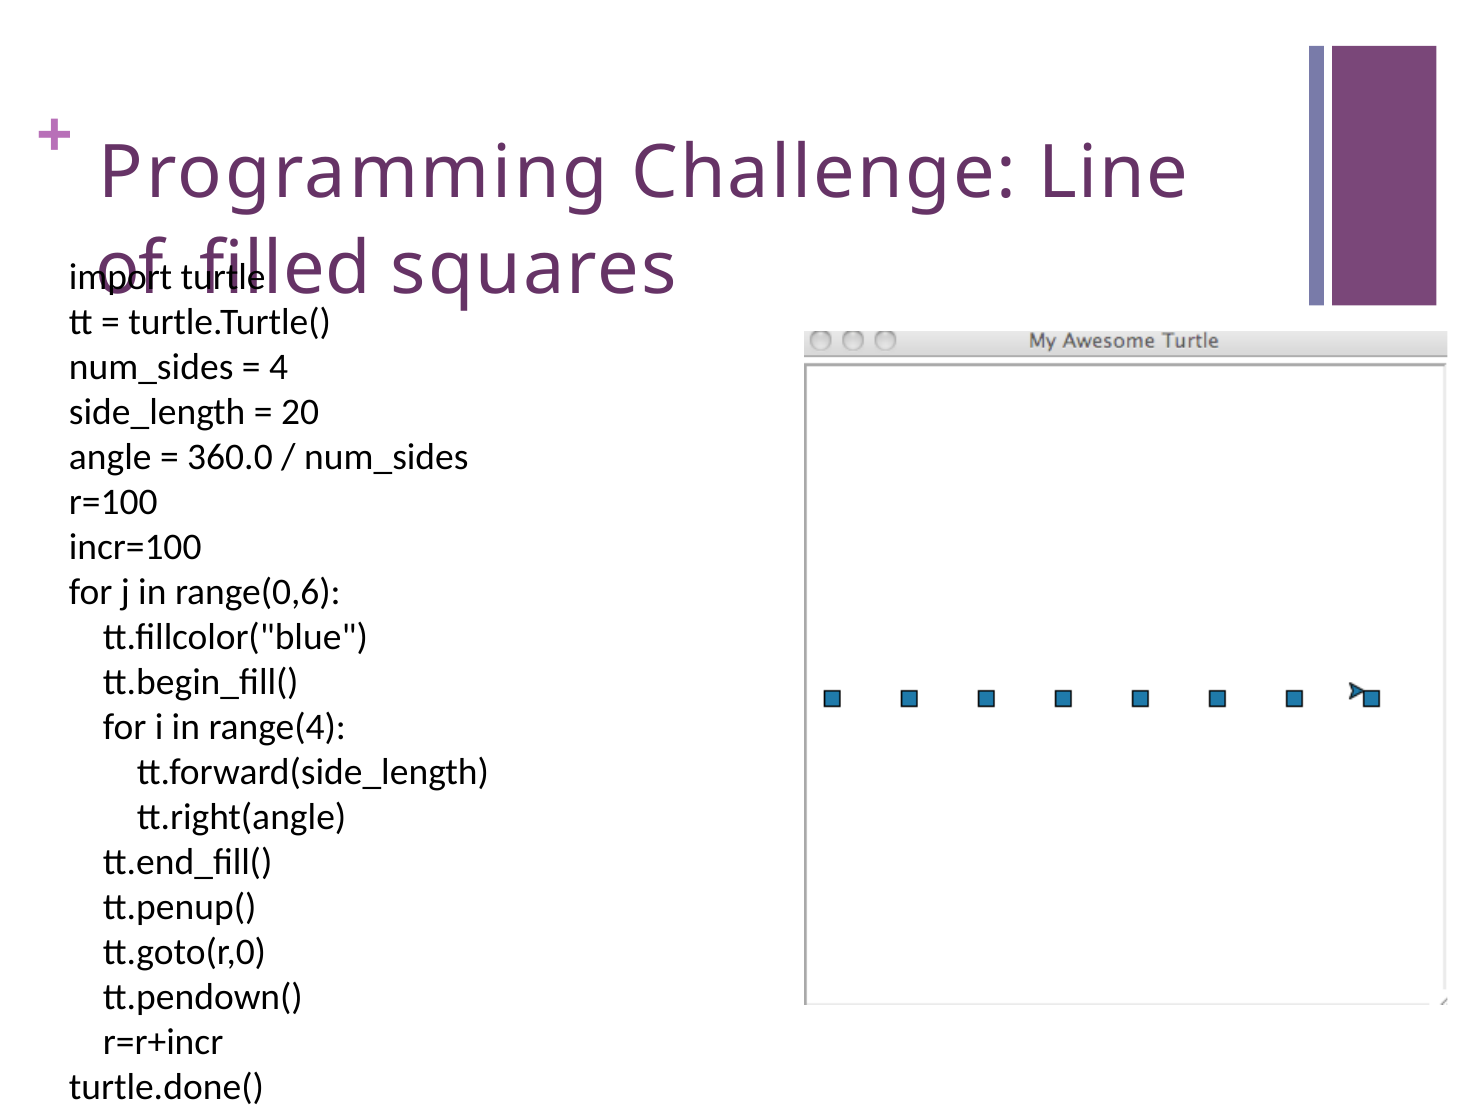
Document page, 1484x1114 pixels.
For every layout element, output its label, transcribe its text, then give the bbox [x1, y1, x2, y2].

title + Programming Challenge: Line of filled squares [29, 83, 1204, 309]
text_box [804, 331, 1448, 1005]
text_box import turtle tt = turtle.Turtle() num_sides = 4 side_length = 20 angle = 360.0 / num_sides r=100 incr=100 for j in range(0,6): tt.fillcolor("blue") tt.begin_fill() for i in range(4): tt.forward(side_length) tt.right(angle) tt.end_fill() tt.penup() tt.goto(r,0) tt.pendown() r=r+incr turtle.done() [54, 244, 796, 1114]
text_box [1309, 45, 1324, 306]
